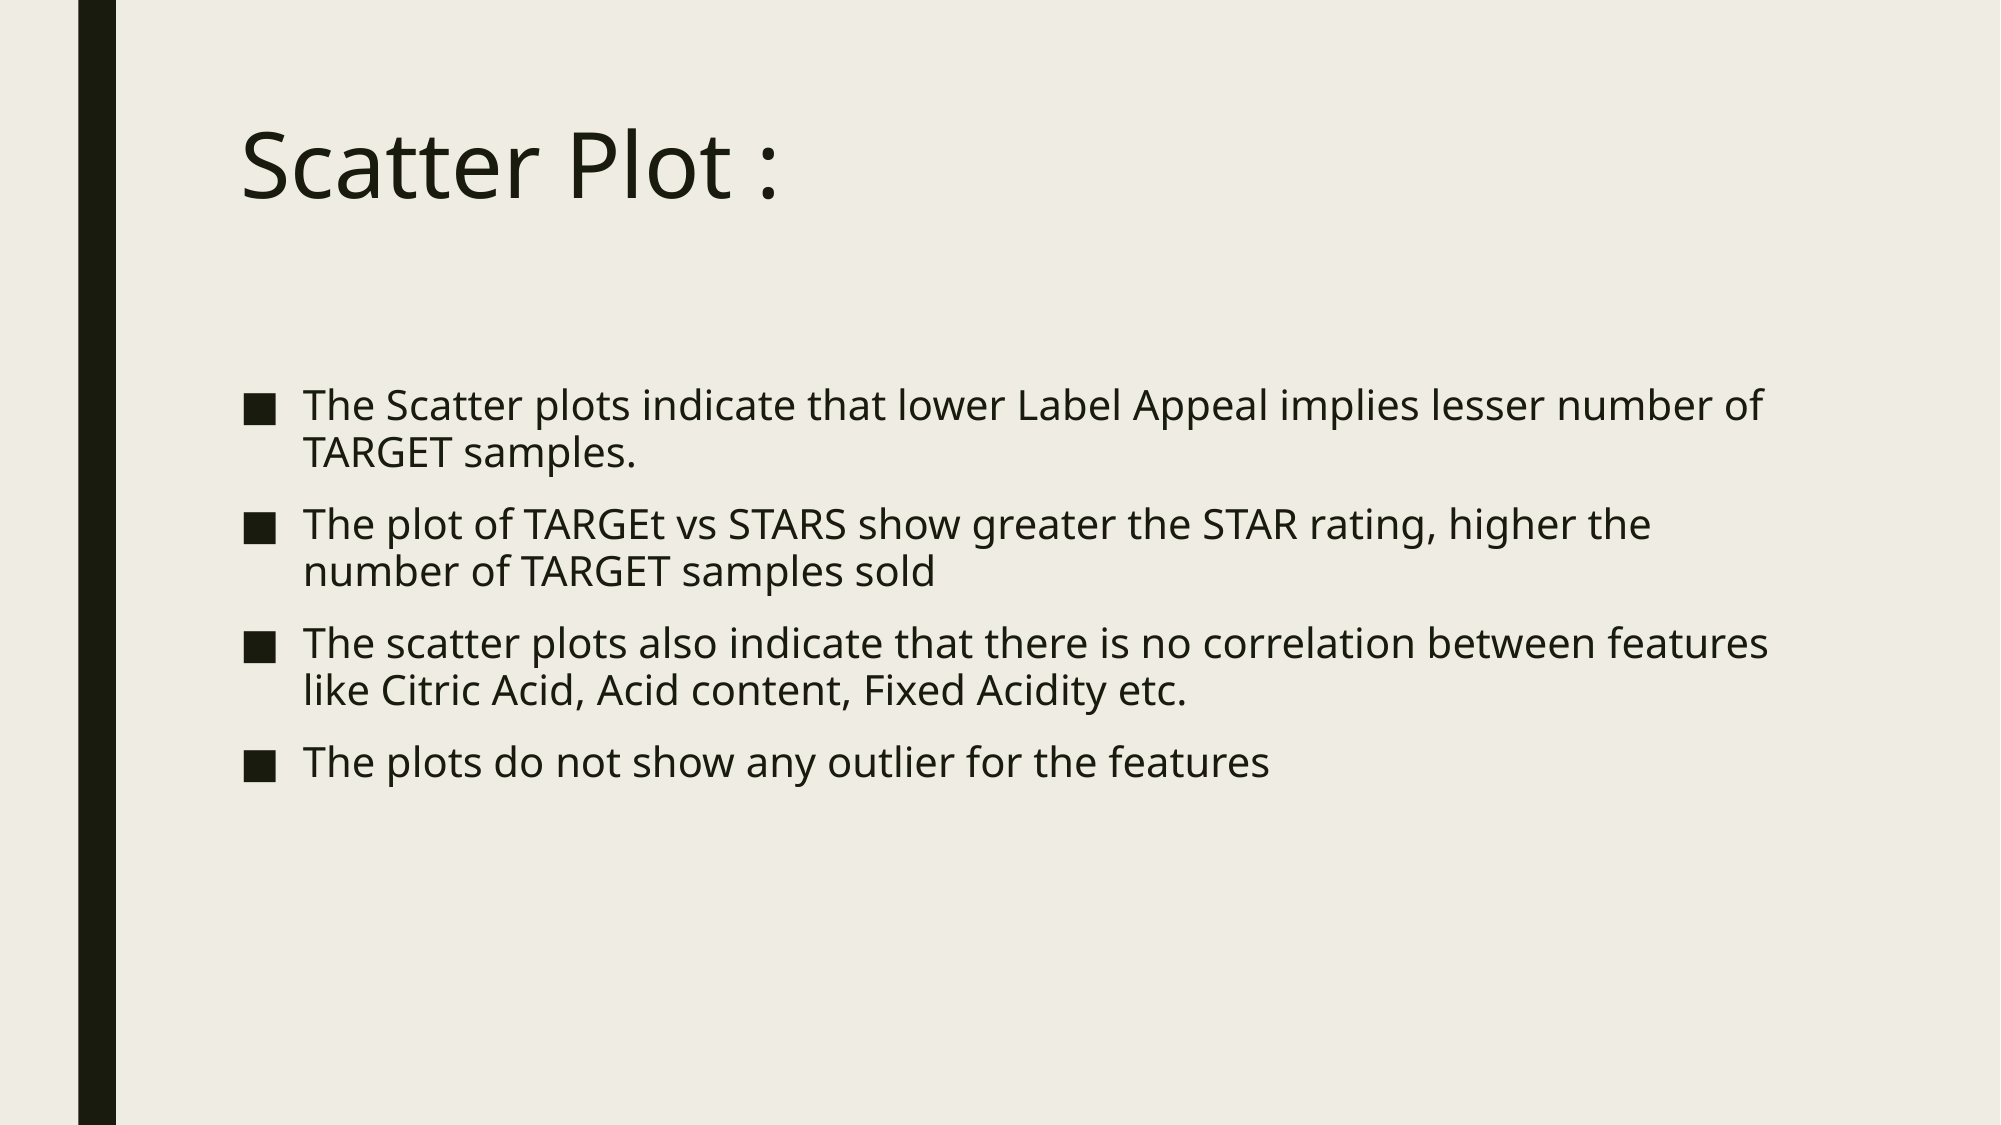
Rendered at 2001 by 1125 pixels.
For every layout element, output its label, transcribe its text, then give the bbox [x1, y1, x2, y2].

list The Scatter plots indicate that lower Label Appeal implies lesser number of TARGET samples. The plot of TARGEt vs STARS show greater the STAR rating, higher the number of TARGET samples sold The scatter plots also indicate that there is no correlation between features like Citric Acid, Acid content, Fixed Acidity etc. The plots do not show any outlier for the features [225, 375, 1800, 963]
title Scatter Plot : [225, 112, 1800, 357]
